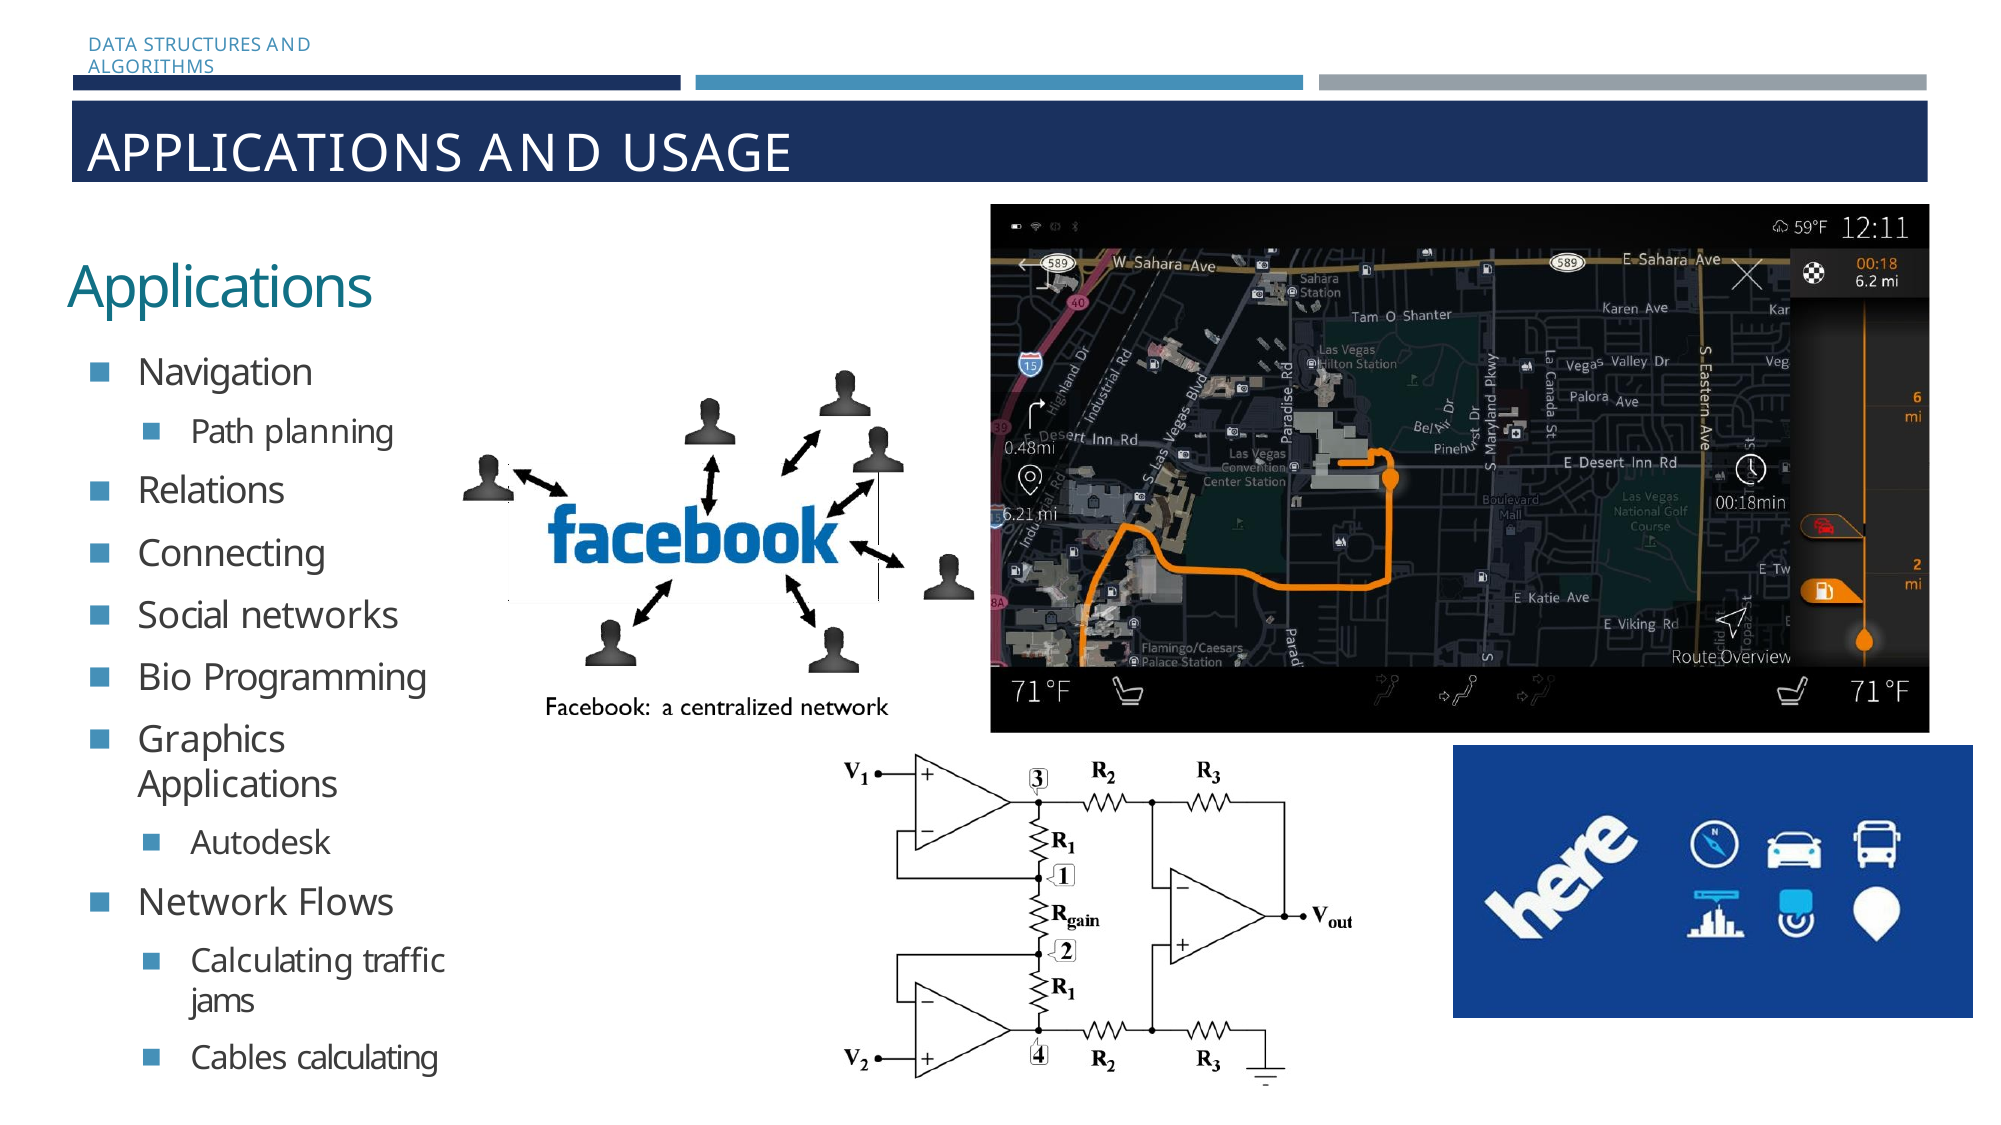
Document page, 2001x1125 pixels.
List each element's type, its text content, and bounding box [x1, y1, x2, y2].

picture [383, 204, 1930, 740]
picture [843, 753, 1352, 1086]
picture [1453, 745, 1973, 1018]
text_box DATA STRUCTURES AND ALGORITHMS [86, 30, 424, 78]
text_box Applications Navigation Path planning Relations Connecting Social networks Bio Programming Graphics Applications Autodesk Network Flows Calculating traffic jams Cables calculating [65, 246, 497, 1076]
text_box APPLICATIONS AND USAGE [72, 100, 1928, 182]
